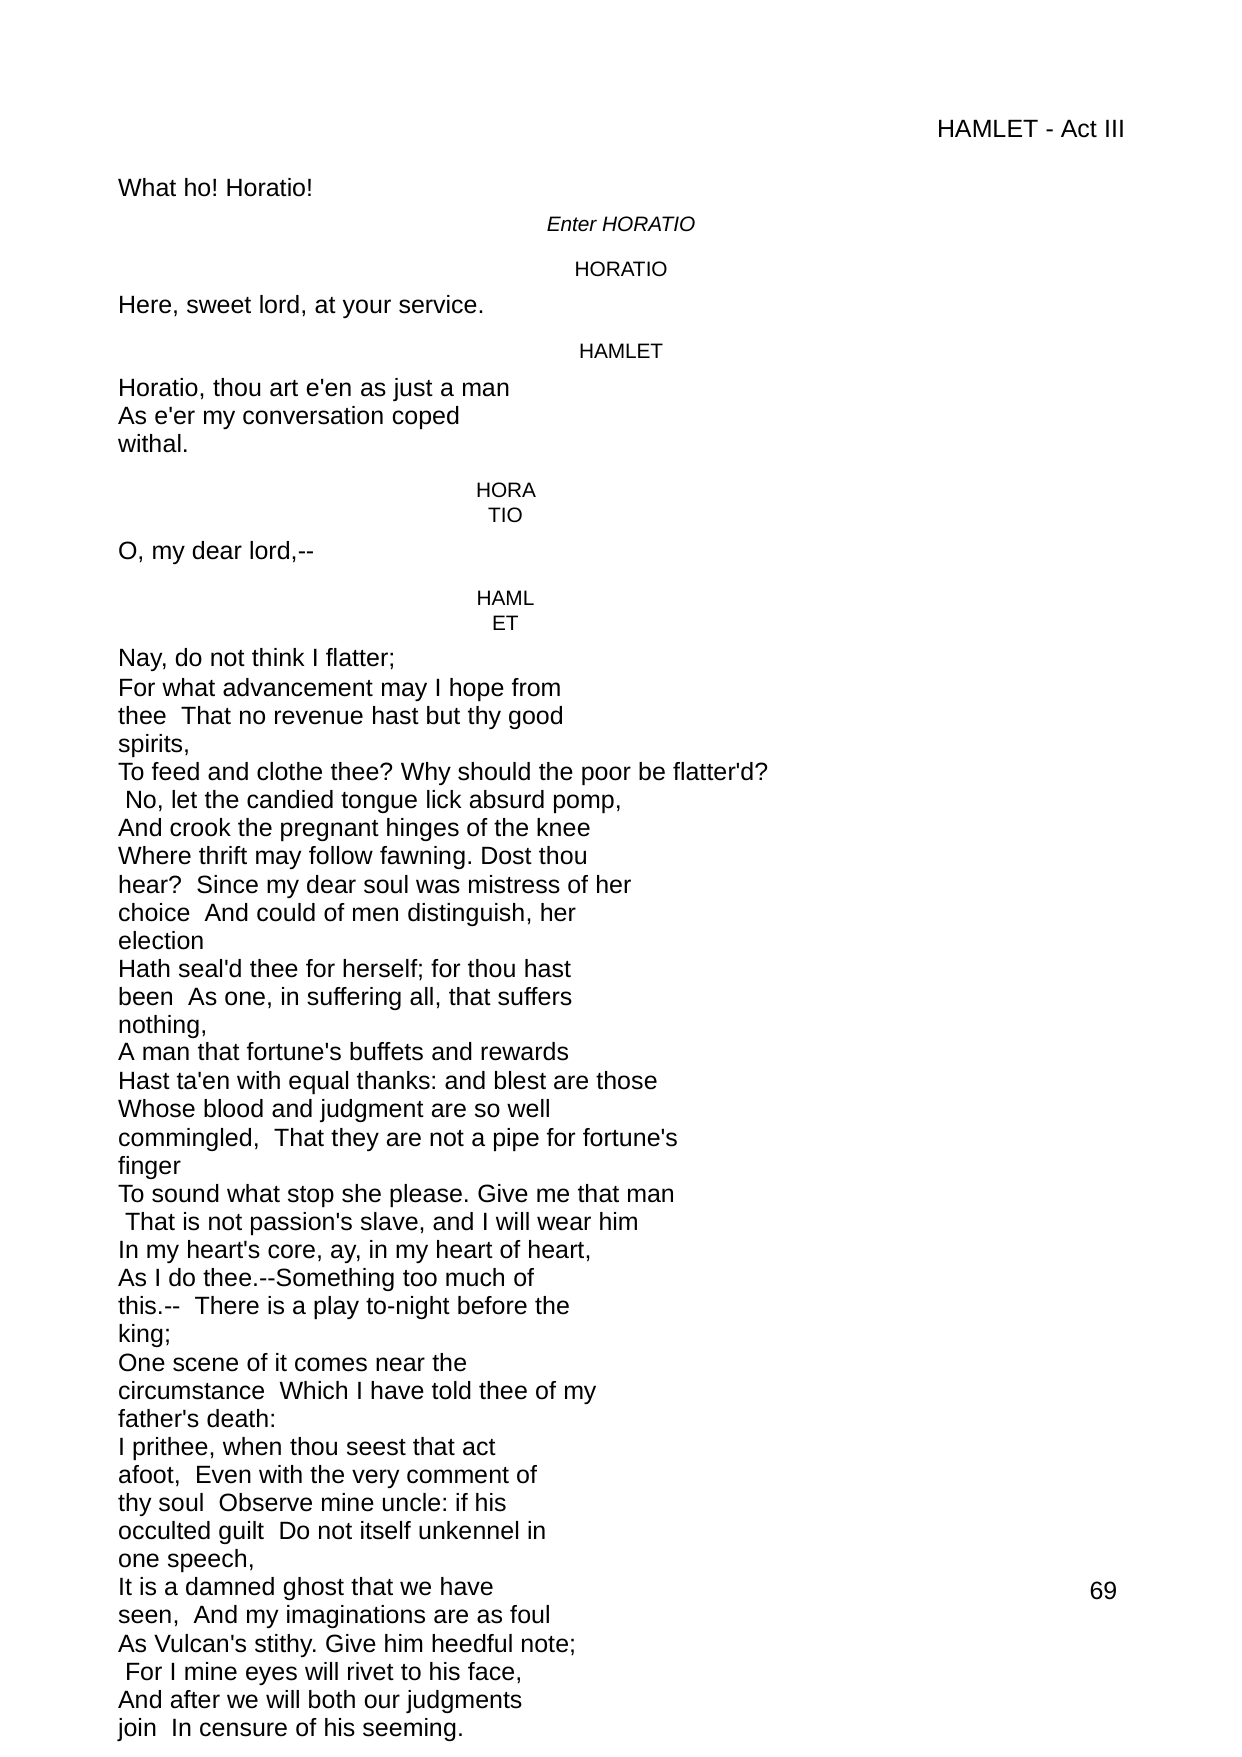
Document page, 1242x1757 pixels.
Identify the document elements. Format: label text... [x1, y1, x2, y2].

slide_number 69 [1083, 1574, 1126, 1757]
text_box HAMLET - Act III [934, 110, 1127, 143]
text_box Enter HORATIO HORATIO Here, sweet lord, at your service. HAMLET Horatio, thou art e'en as just a man As e'er my conversation coped withal. HORATIO O, my dear lord,-- HAMLET Nay, do not think I flatter; For what advancement may I hope from thee That no revenue hast but thy good spirits, To feed and clothe thee? Why should the poor be flatter'd? No, let the candied tongue lick absurd pomp, And crook the pregnant hinges of the knee Where thrift may follow fawning. Dost thou hear? Since my dear soul was mistress of her choice And could of men distinguish, her election Hath seal'd thee for herself; for thou hast been As one, in suffering all, that suffers nothing, A man that fortune's buffets and rewards Hast ta'en with equal thanks: and blest are those Whose blood and judgment are so well commingled, That they are not a pipe for fortune's finger To sound what stop she please. Give me that man That is not passion's slave, and I will wear him In my heart's core, ay, in my heart of heart, As I do thee.--Something too much of this.-- There is a play to-night before the king; One scene of it comes near the circumstance Which I have told thee of my father's death: I prithee, when thou seest that act afoot, Even with the very comment of thy soul Observe mine uncle: if his occulted guilt Do not itself unkennel in one speech, It is a damned ghost that we have seen, And my imaginations are as foul As Vulcan's stithy. Give him heedful note; For I mine eyes will rivet to his face, And after we will both our judgments join In censure of his seeming. HORATIO Well, my lord: If he steal aught the whilst this play is playing, [115, 208, 770, 1757]
text_box What ho! Horatio! [115, 169, 315, 202]
